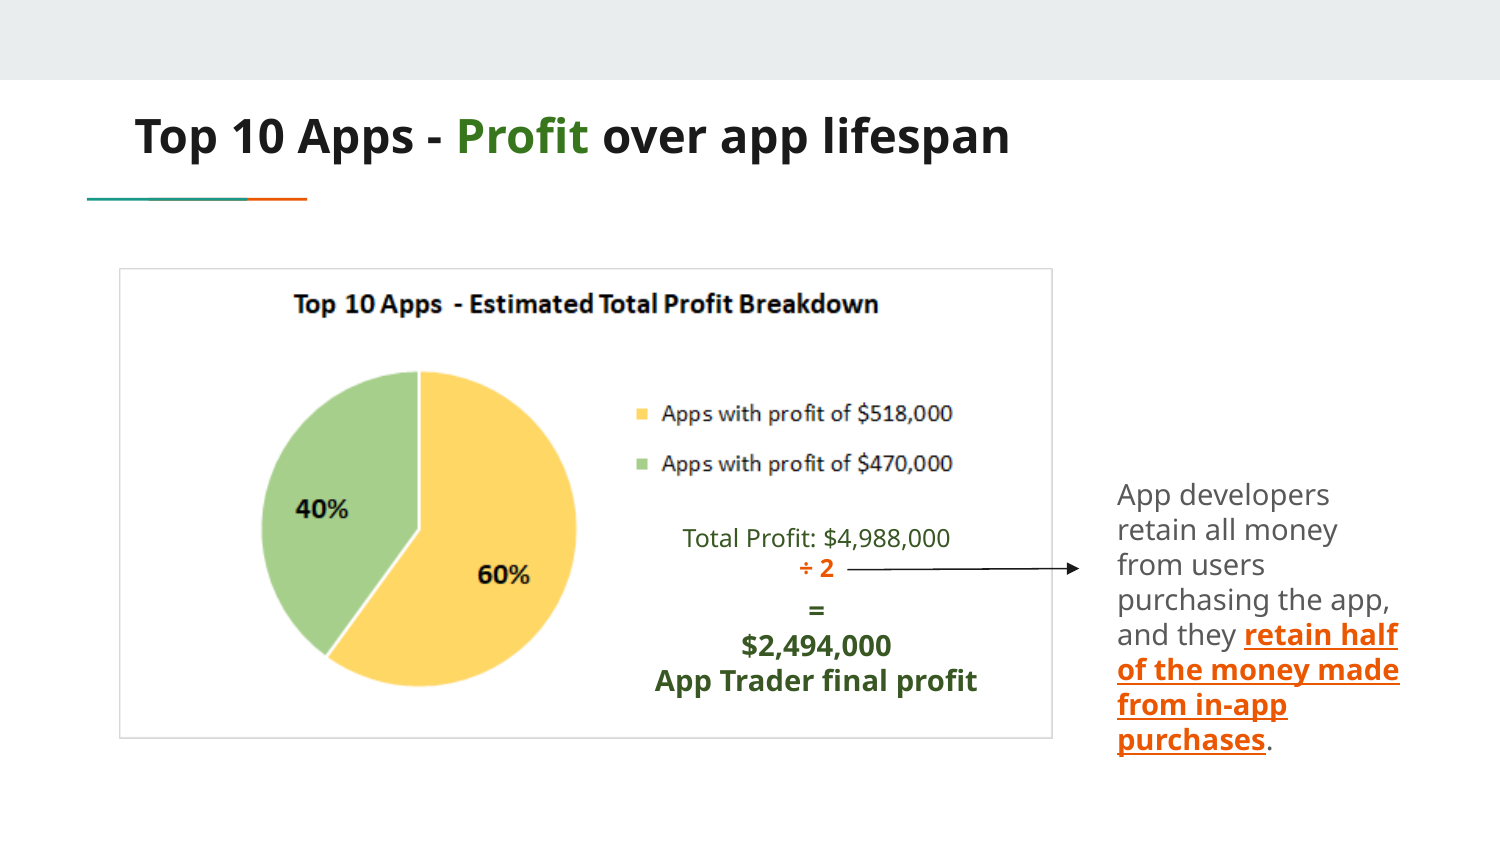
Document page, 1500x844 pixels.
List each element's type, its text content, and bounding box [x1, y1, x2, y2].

picture [119, 267, 1053, 739]
text_box App developers retain all money from users purchasing the app, and they retain half of the money made from in-app purchases. [1102, 461, 1426, 772]
title Top 10 Apps - Profit over app lifespan [119, 90, 1381, 179]
